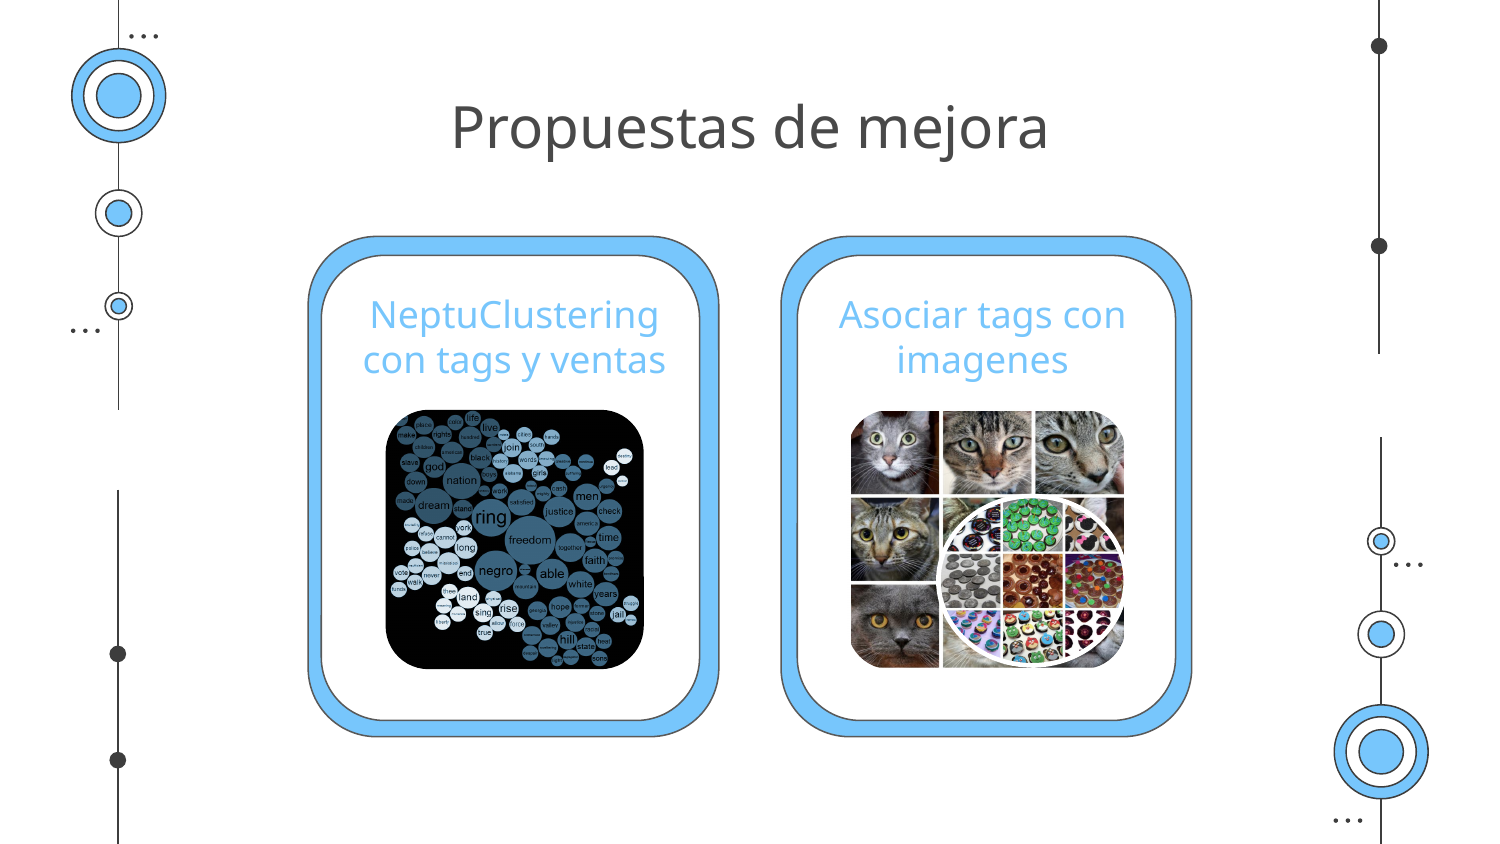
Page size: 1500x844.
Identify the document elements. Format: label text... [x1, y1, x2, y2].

title Propuestas de mejora [296, 75, 1204, 176]
text_box [321, 255, 700, 721]
text_box [797, 255, 1176, 721]
subtitle NeptuClustering con tags y ventas [343, 274, 686, 398]
subtitle Asociar tags con imagenes [811, 285, 1154, 387]
picture [846, 409, 1126, 670]
picture [385, 409, 644, 670]
text_box [308, 236, 719, 737]
text_box [781, 236, 1192, 737]
